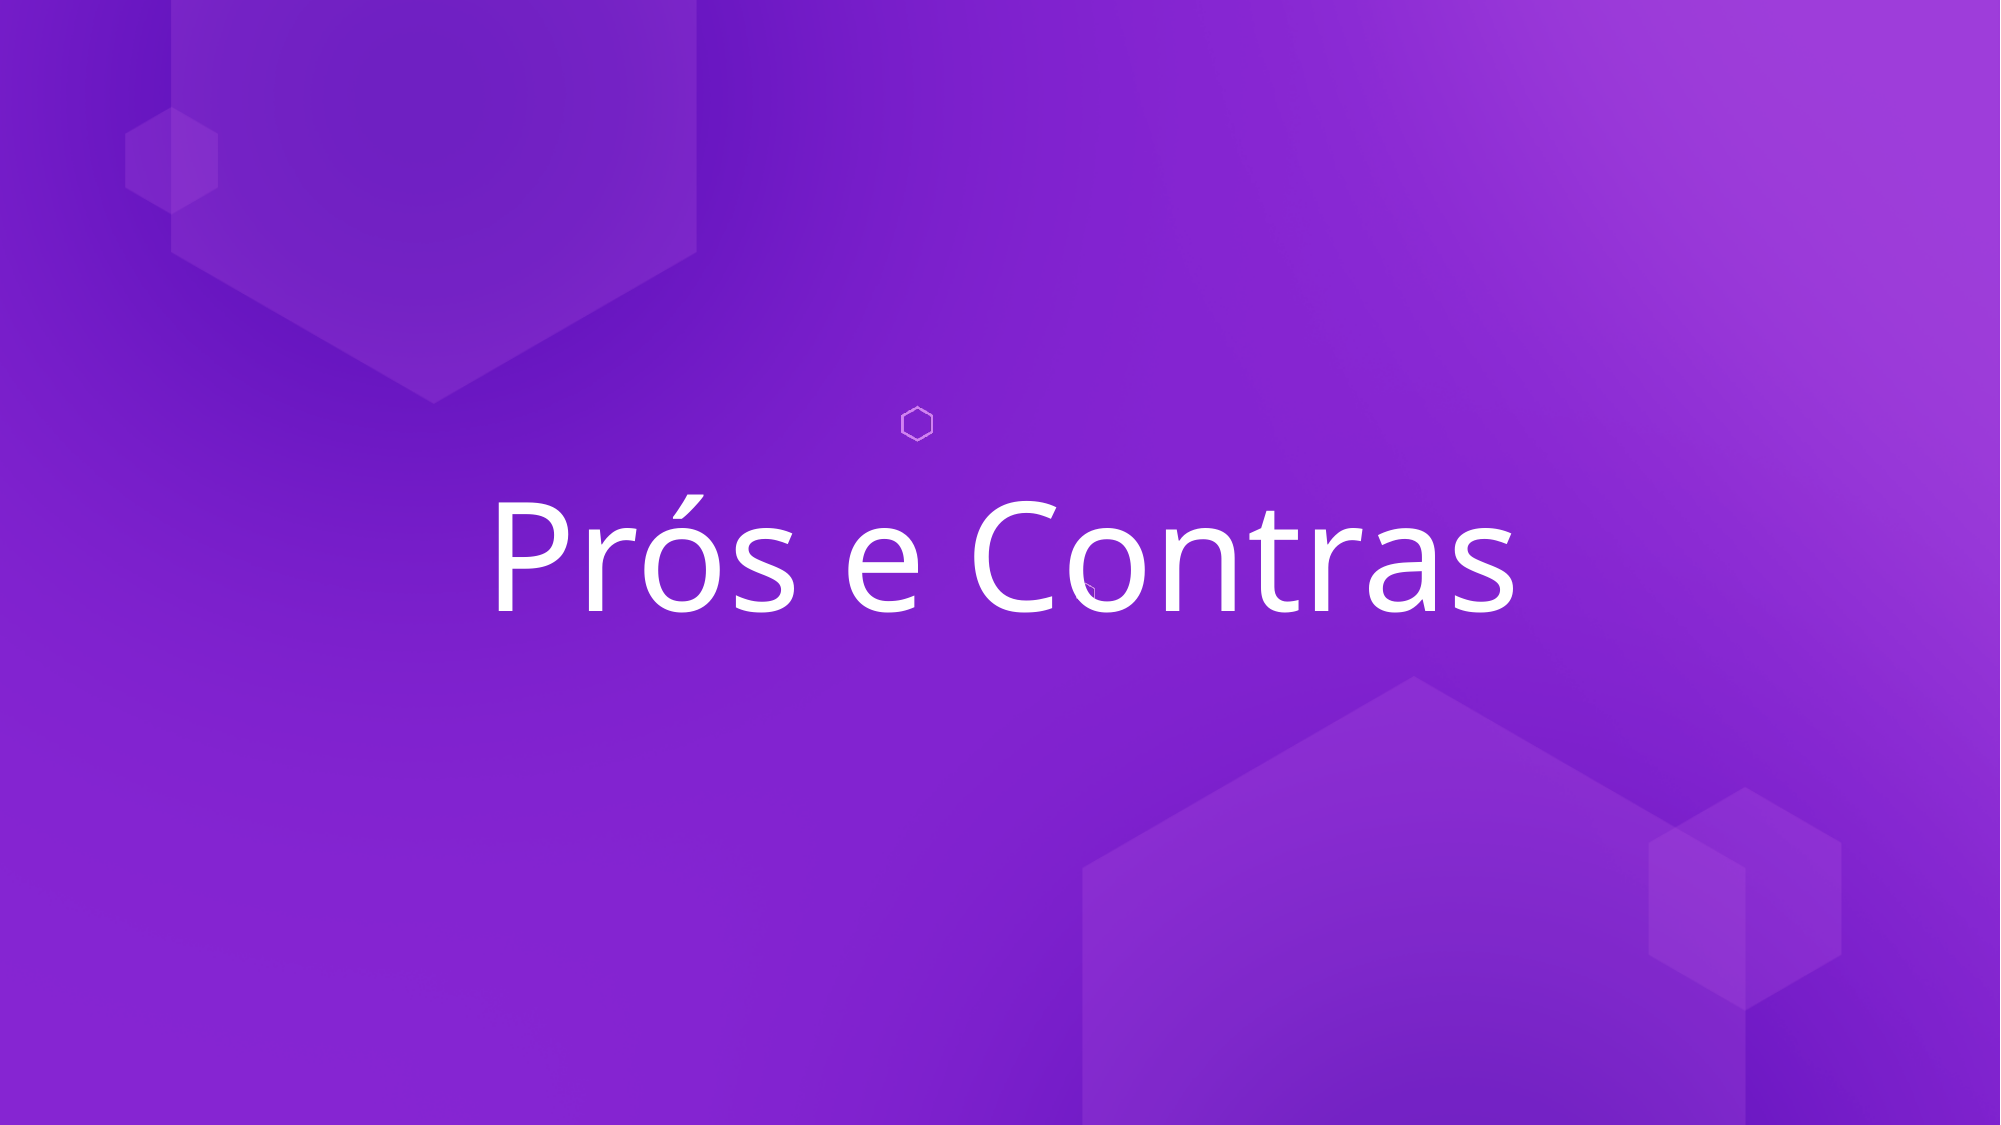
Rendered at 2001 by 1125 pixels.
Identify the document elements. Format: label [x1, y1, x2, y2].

picture [1076, 583, 1095, 604]
picture [901, 405, 933, 442]
list [0, 0, 2000, 1125]
